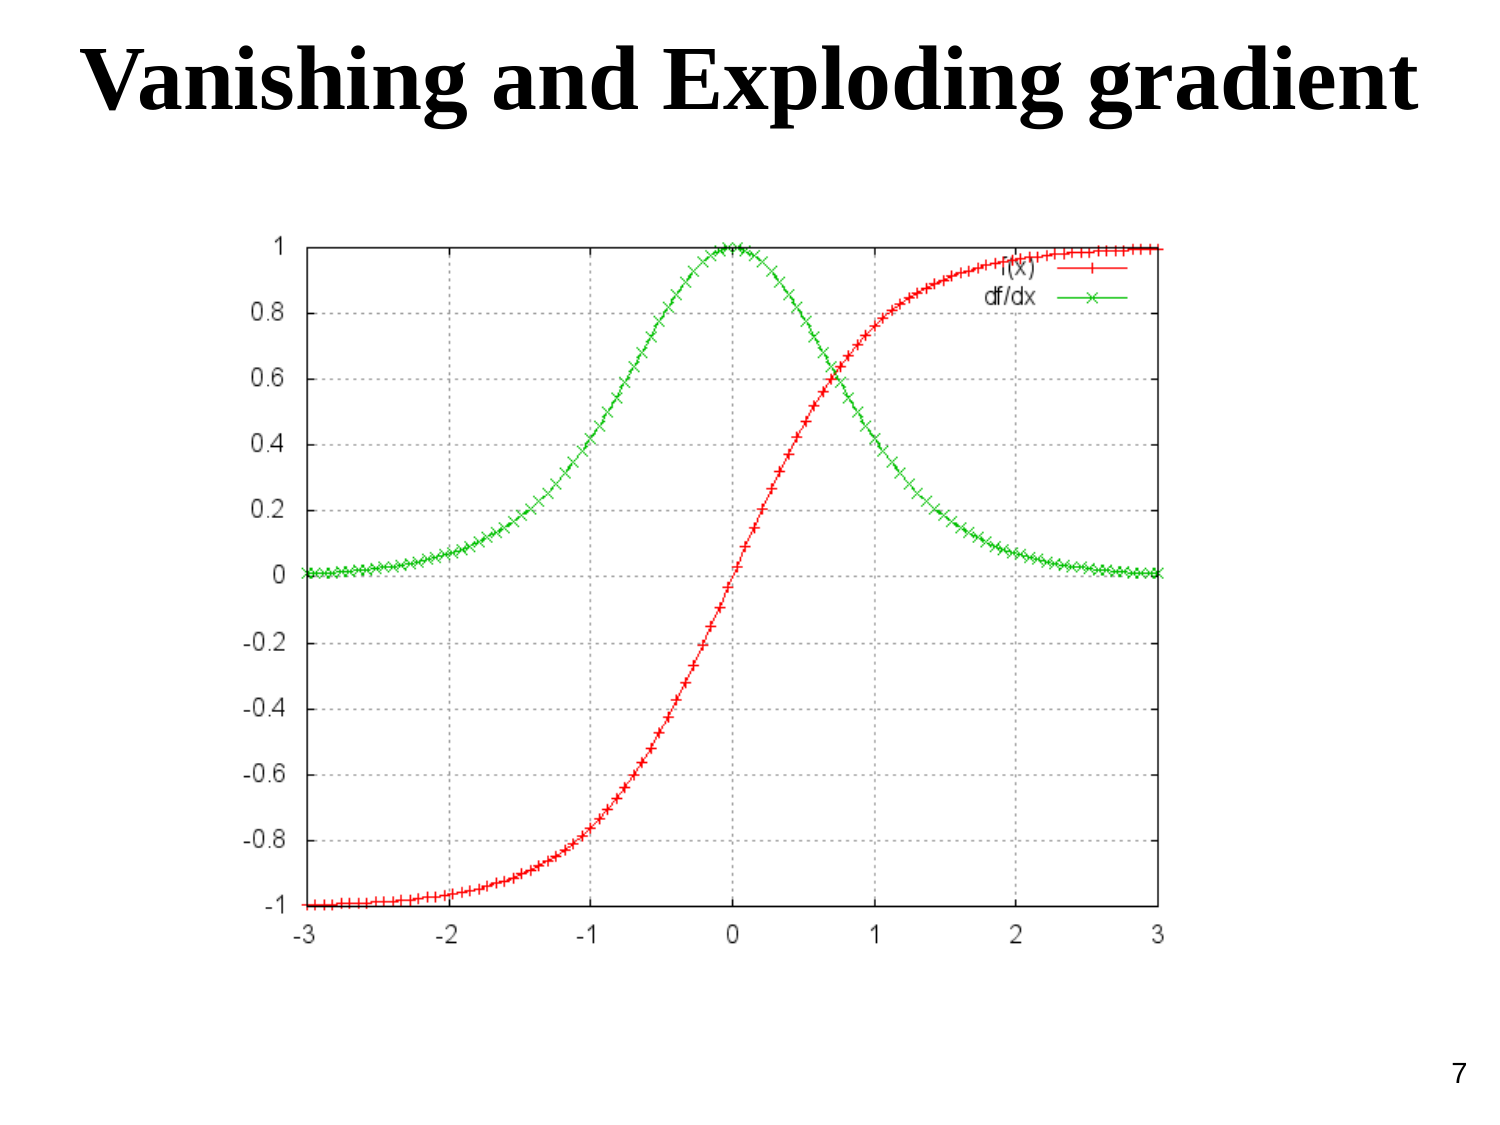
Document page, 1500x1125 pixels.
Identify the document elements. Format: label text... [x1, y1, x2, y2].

slide_number 7 [1132, 1046, 1483, 1125]
picture [205, 216, 1206, 967]
text_box Vanishing and Exploding gradient [0, 10, 1500, 136]
